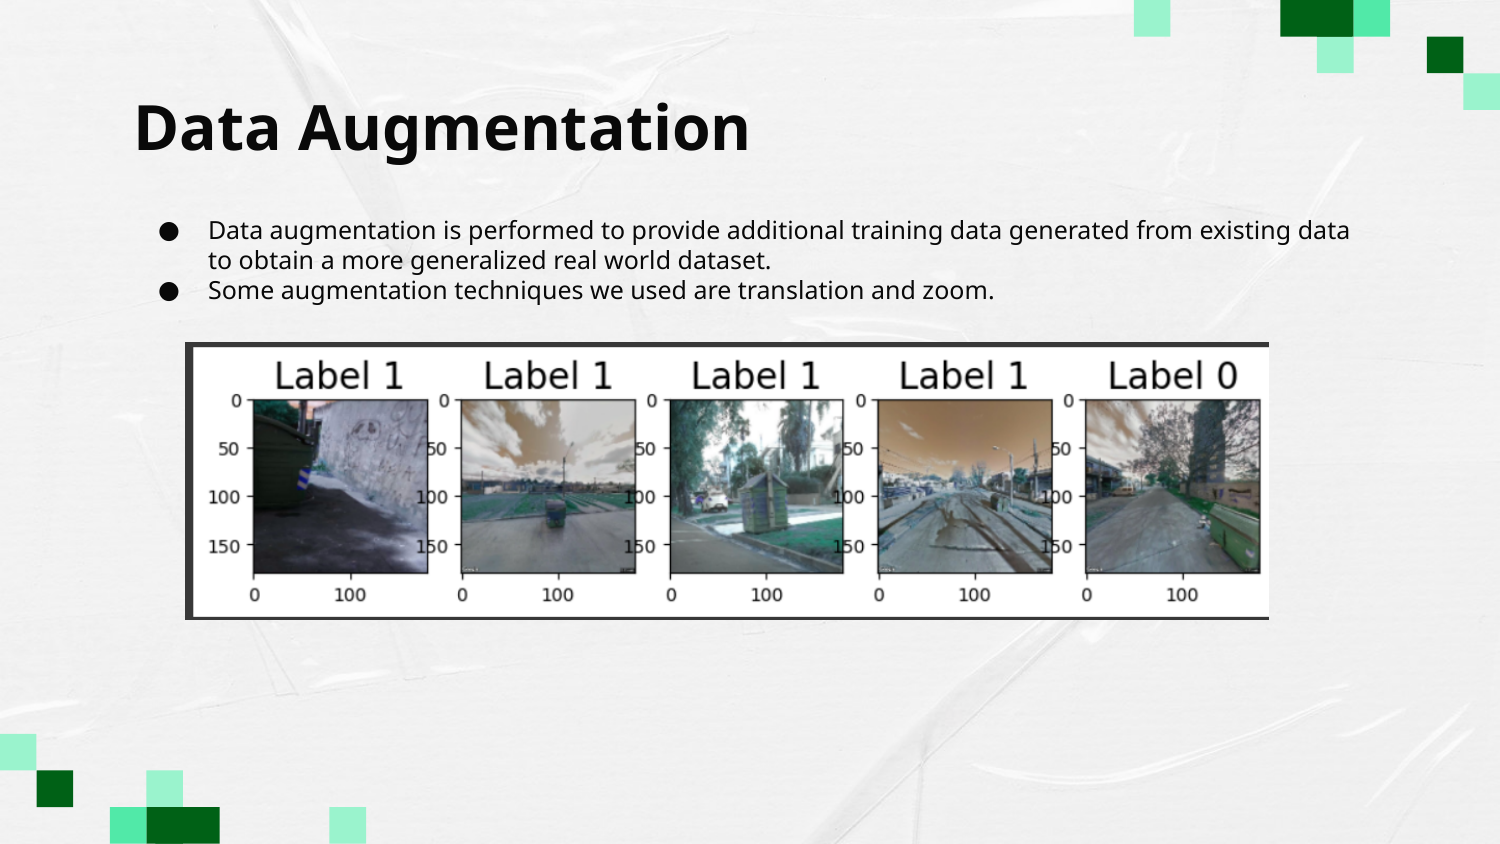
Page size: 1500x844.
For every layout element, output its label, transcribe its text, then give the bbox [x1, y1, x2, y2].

title Data Augmentation [118, 72, 1382, 167]
list Data augmentation is performed to provide additional training data generated from existing data to obtain a more generalized real world dataset. Some augmentation techniques we used are translation and zoom. [118, 199, 1382, 269]
picture [185, 342, 1269, 620]
